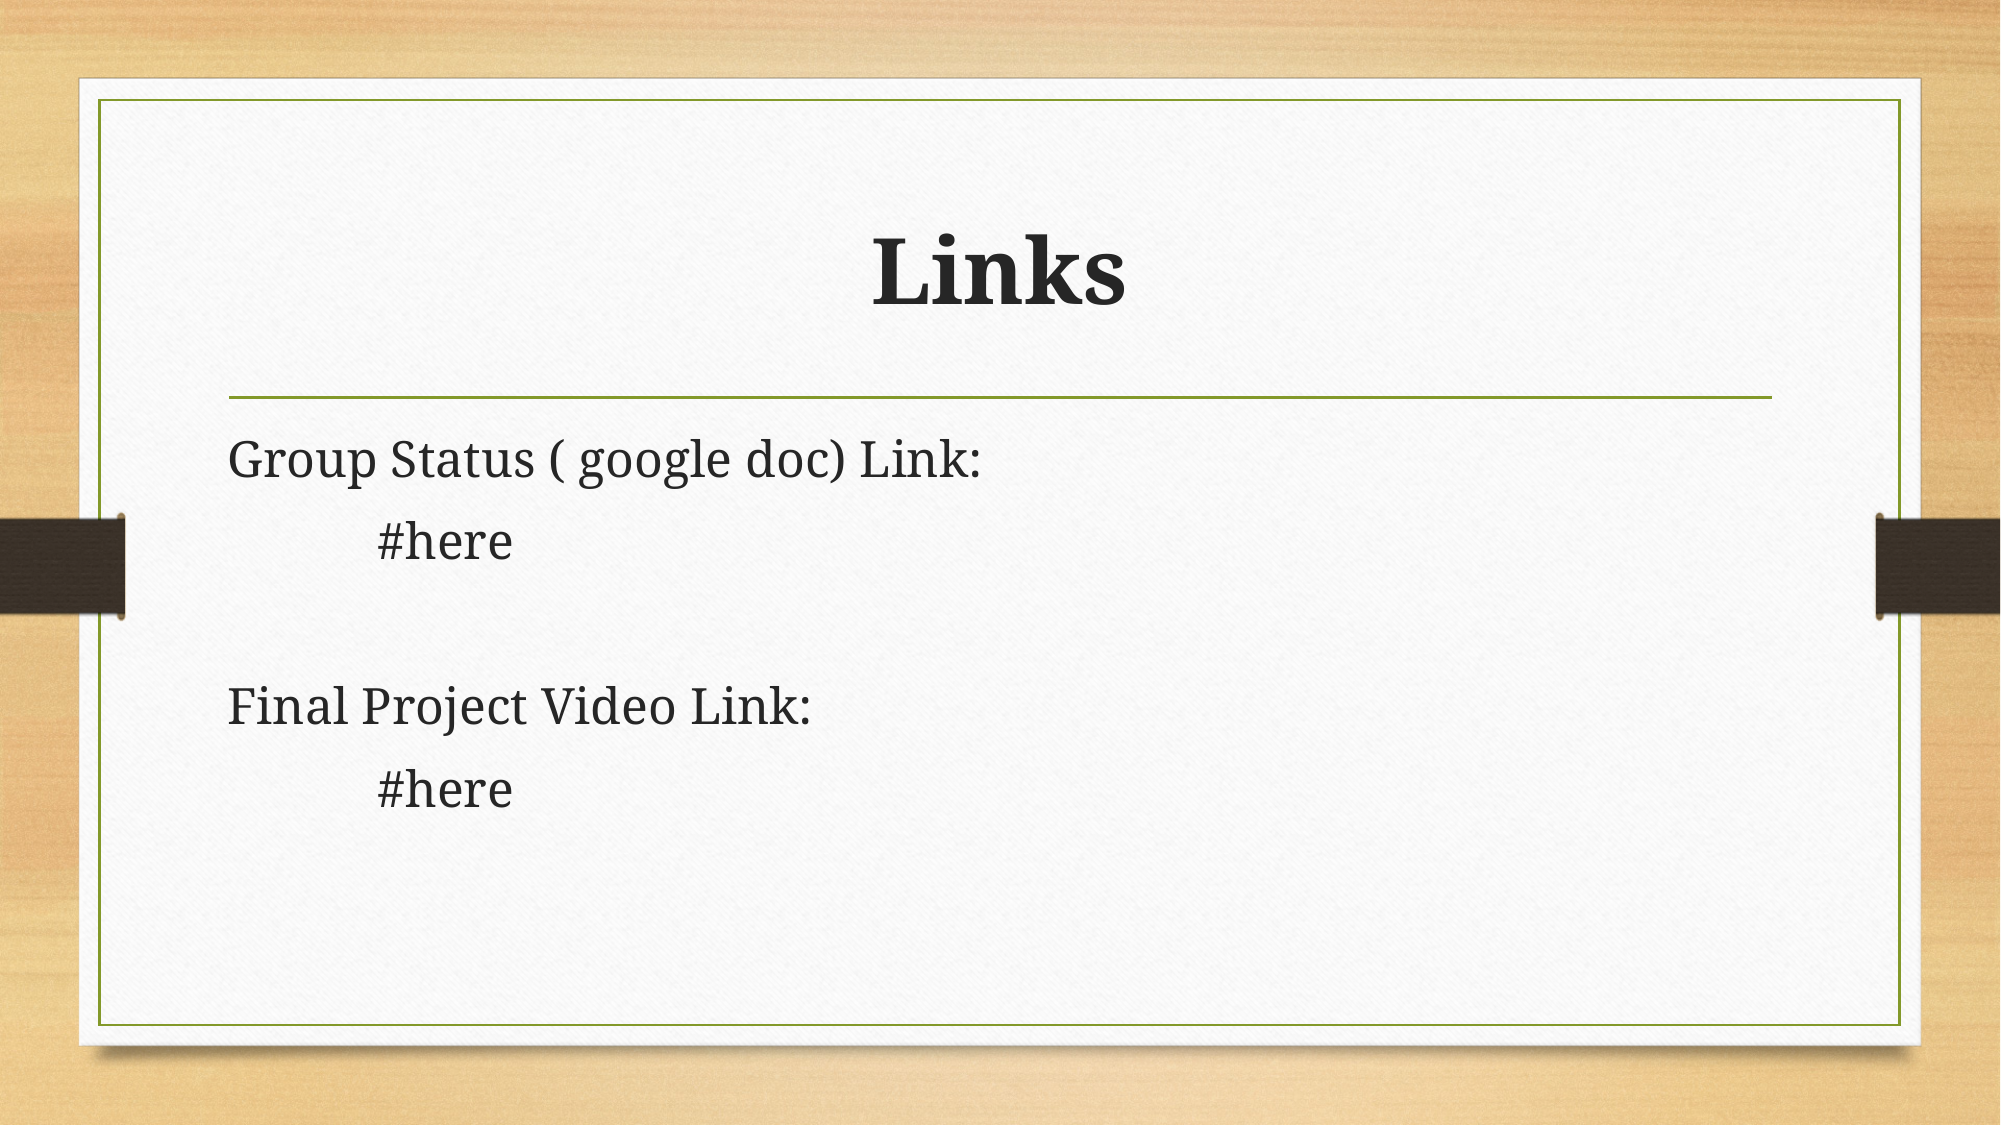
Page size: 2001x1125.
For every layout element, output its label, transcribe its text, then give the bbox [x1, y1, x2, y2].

picture [0, 0, 2001, 1125]
list Group Status ( google doc) Link: #here Final Project Video Link: #here [212, 419, 1002, 964]
title Links [212, 161, 1788, 375]
